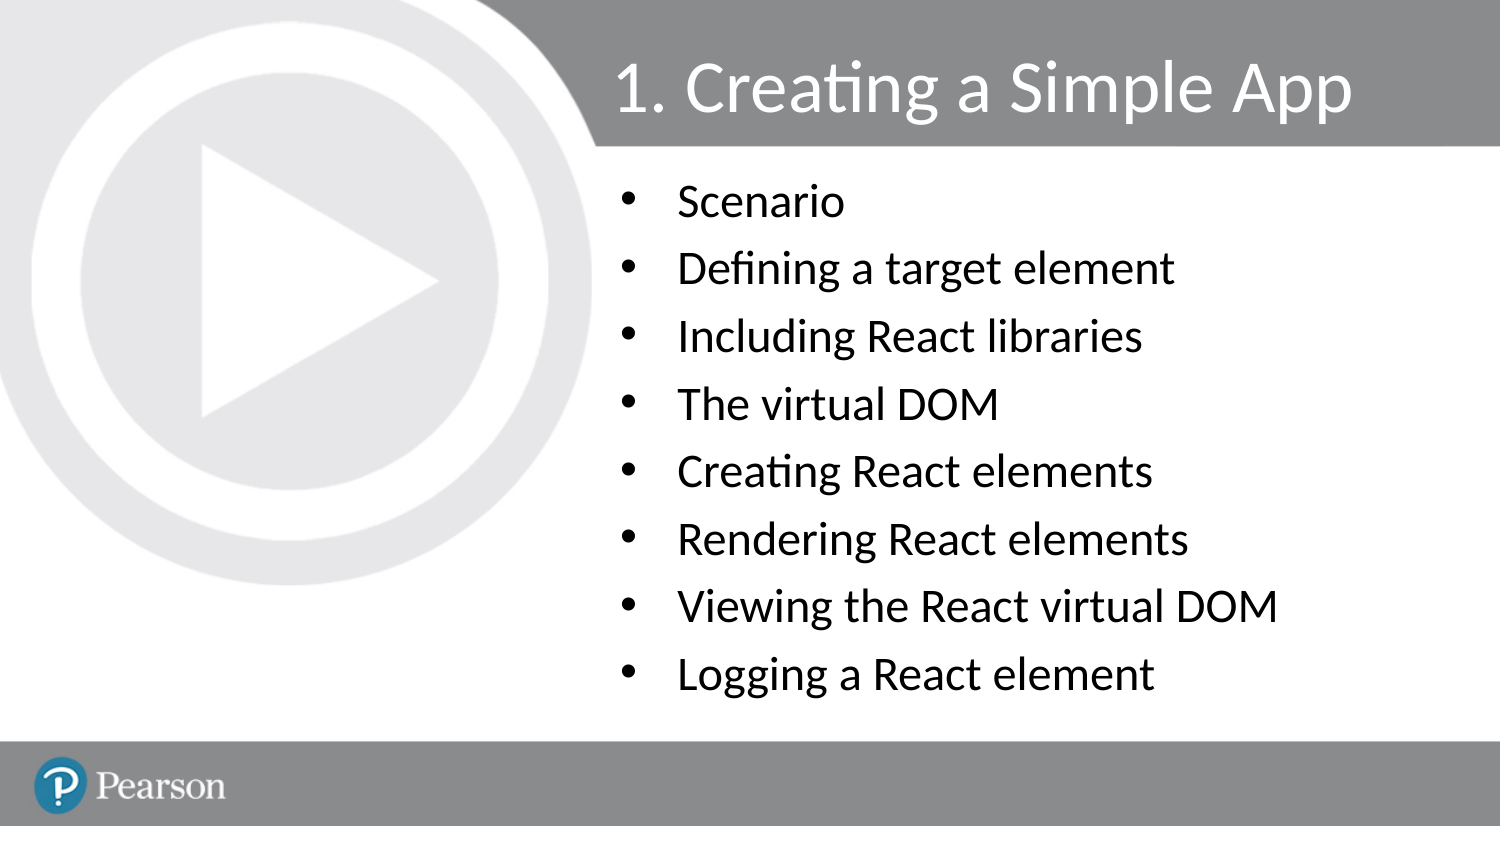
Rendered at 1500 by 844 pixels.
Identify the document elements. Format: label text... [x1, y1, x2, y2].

title 1. Creating a Simple App [596, 30, 1465, 161]
subtitle Scenario Defining a target element Including React libraries The virtual DOM Creating React elements Rendering React elements Viewing the React virtual DOM Logging a React element [596, 161, 1465, 712]
picture [0, 0, 1500, 826]
